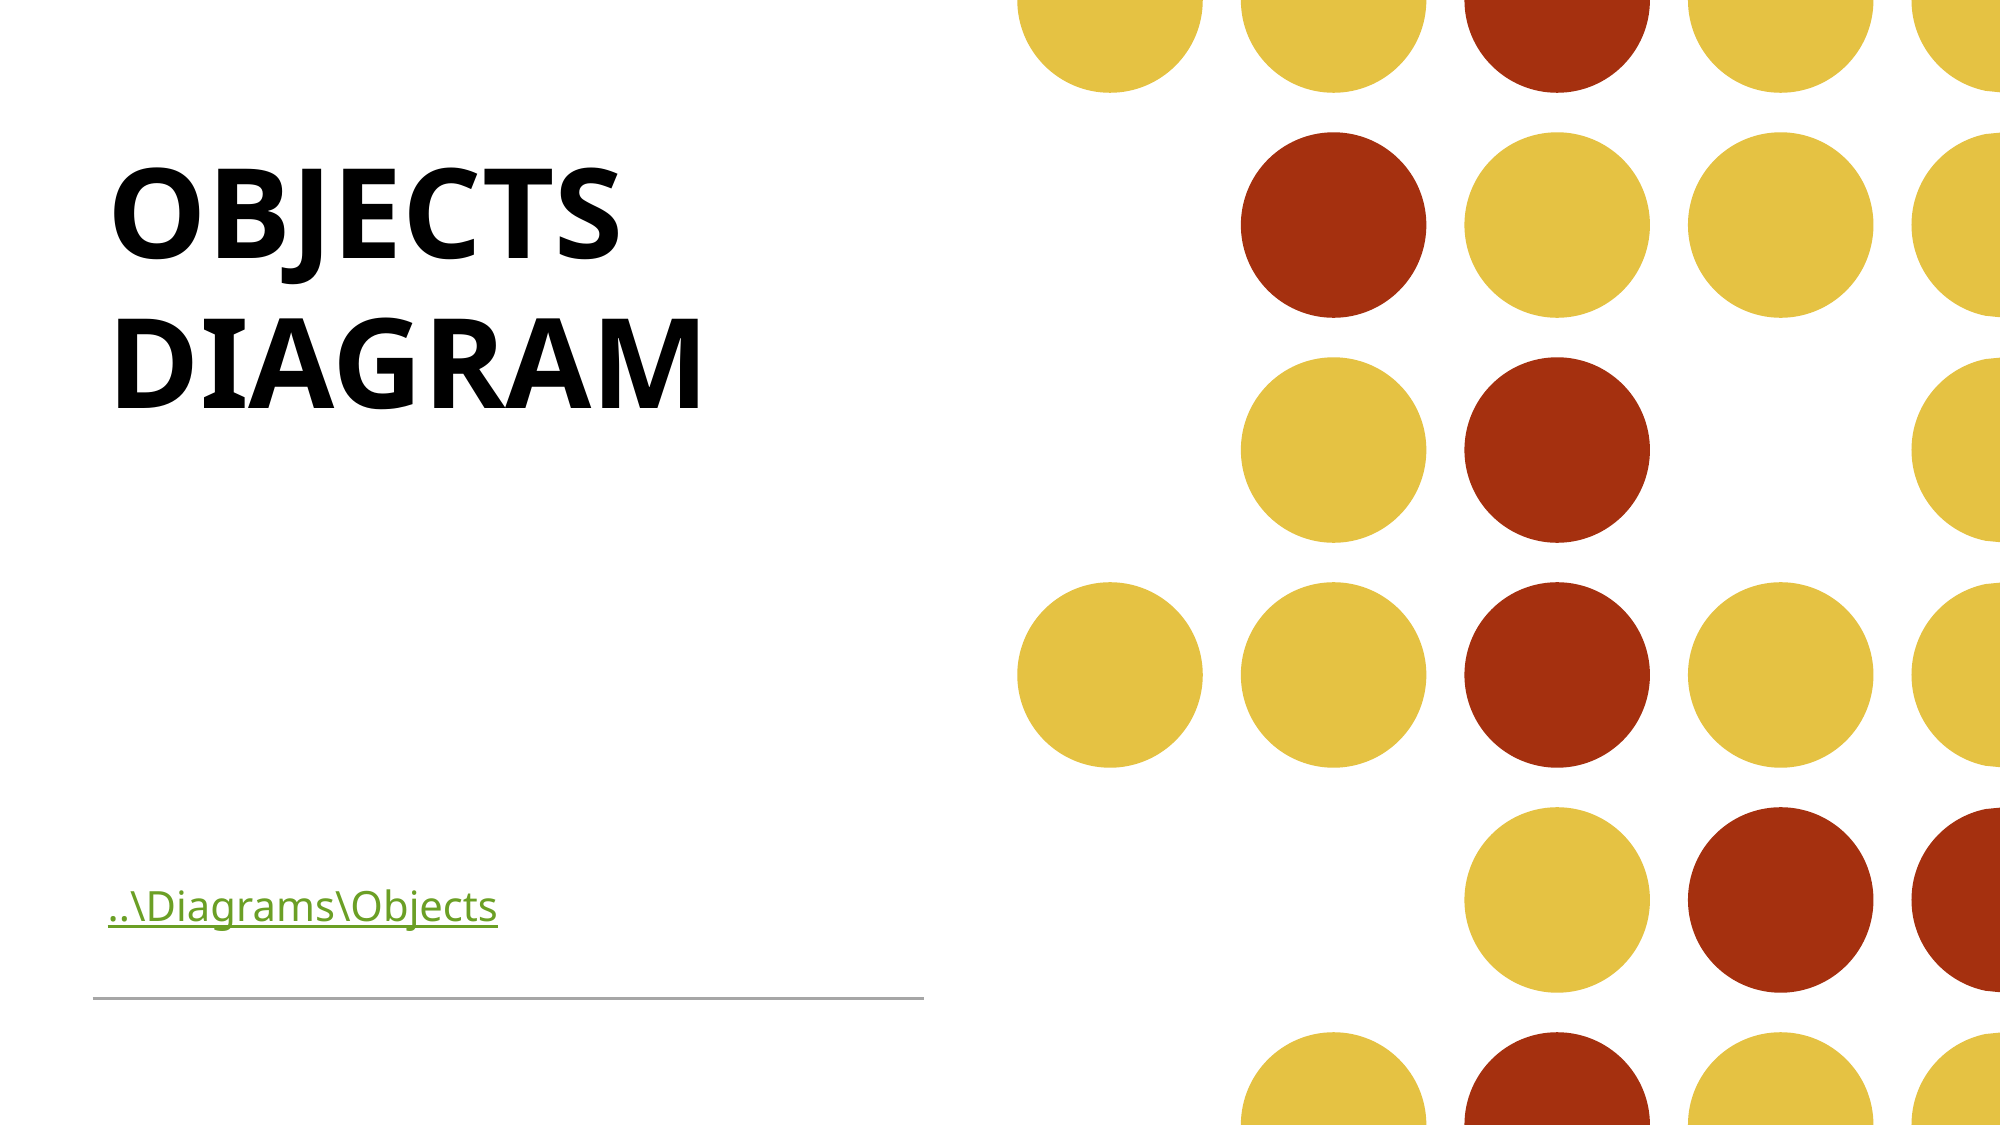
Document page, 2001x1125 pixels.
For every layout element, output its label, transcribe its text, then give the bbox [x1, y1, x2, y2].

title OBJECTS DIAGRAM [92, 126, 924, 597]
subtitle ..\Diagrams\Objects [92, 702, 924, 945]
